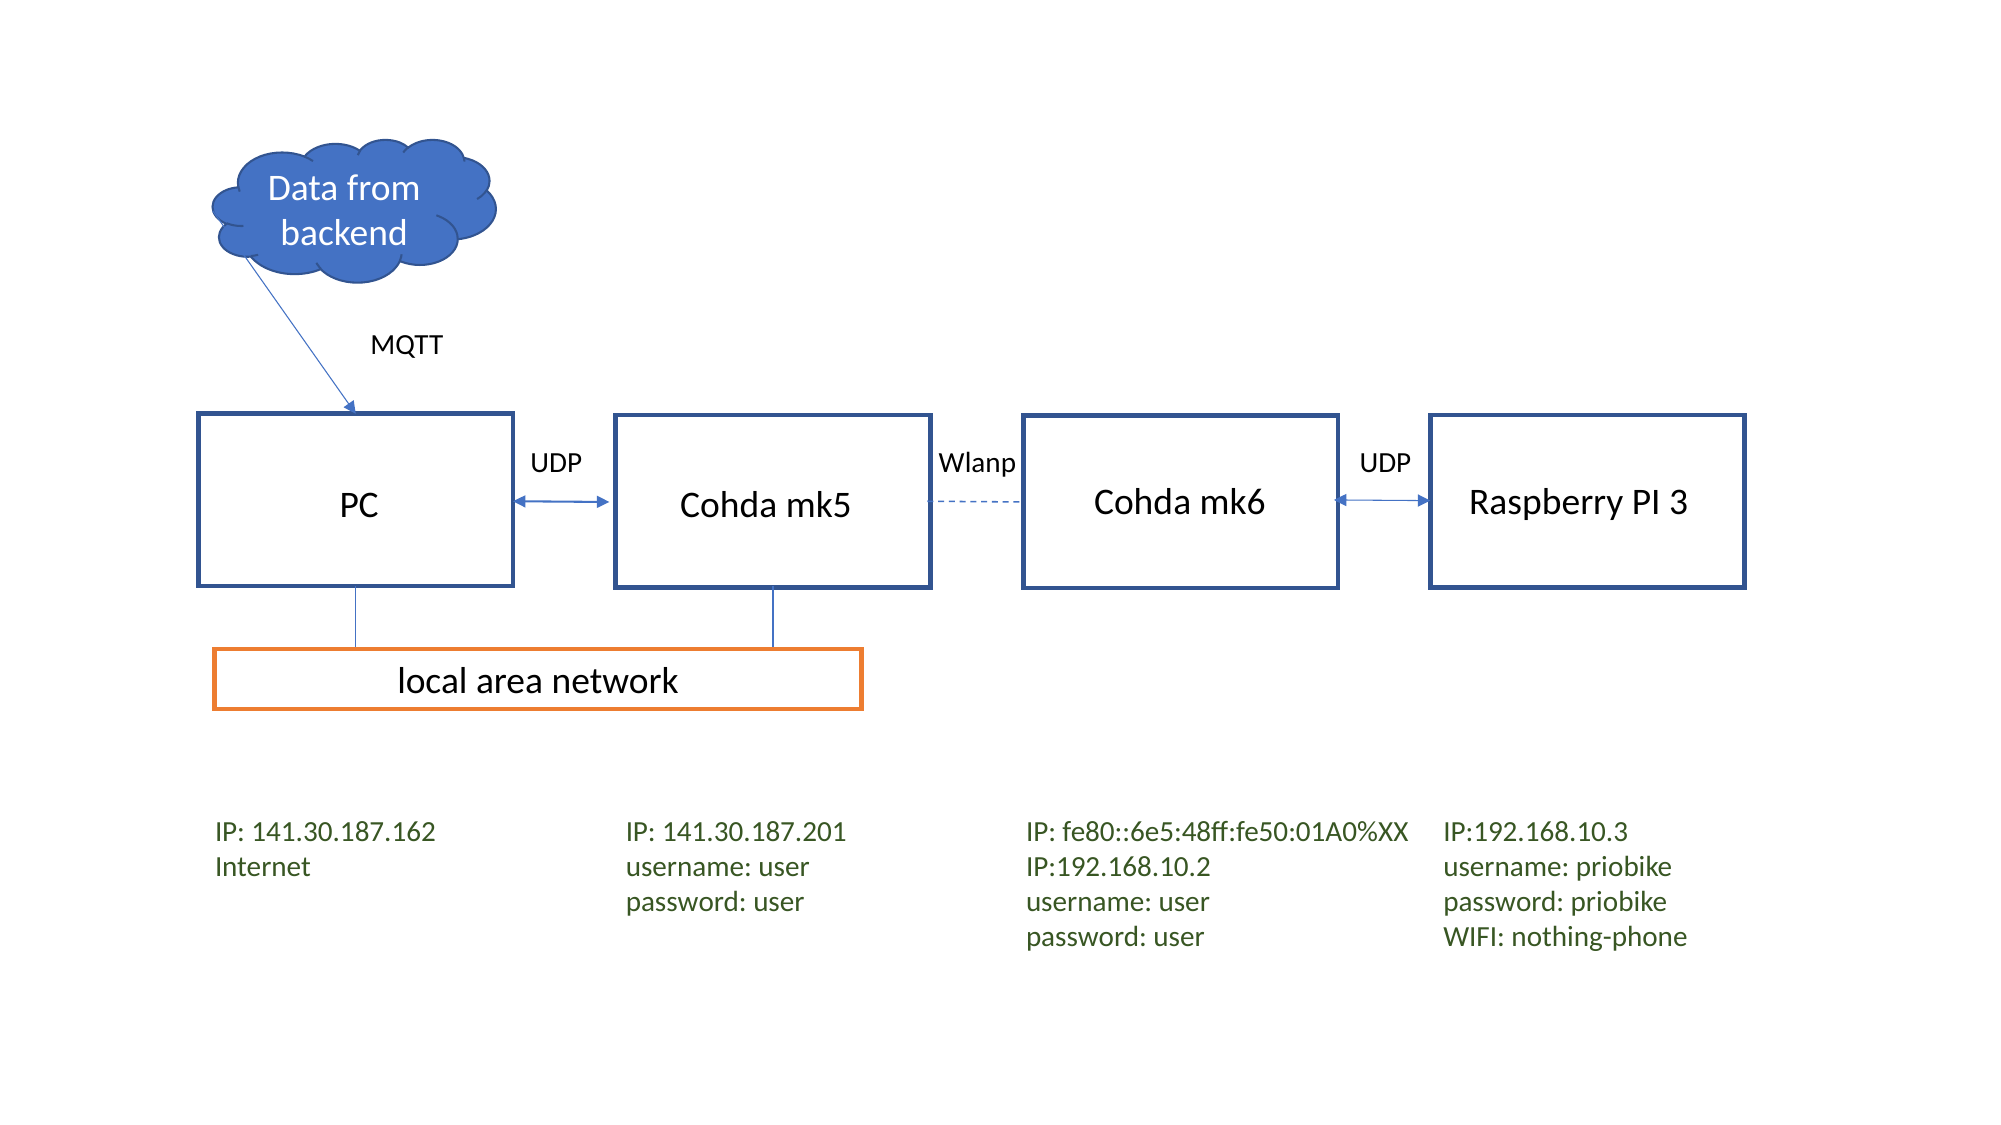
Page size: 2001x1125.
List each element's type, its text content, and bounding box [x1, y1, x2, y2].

text_box Data from backend [211, 138, 497, 284]
text_box Wlanp [924, 436, 1031, 486]
text_box [615, 414, 931, 589]
text_box Cohda mk6 [1079, 469, 1281, 575]
text_box PC [324, 472, 394, 533]
text_box IP: 141.30.187.162 Internet [200, 804, 452, 935]
text_box Cohda mk5 [665, 472, 867, 533]
text_box UDP [1344, 436, 1427, 486]
text_box MQTT [356, 317, 459, 368]
text_box Raspberry PI 3 [1454, 469, 1704, 530]
text_box [198, 413, 514, 587]
text_box IP: fe80::6e5:48ff:fe50:01A0%XX IP:192.168.10.2 username: user password: user [1011, 804, 1425, 1050]
text_box local area network [213, 648, 863, 710]
text_box IP:192.168.10.3 username: priobike password: priobike WIFI: nothing-phone [1428, 804, 1703, 1050]
text_box [1023, 415, 1339, 589]
text_box UDP [515, 436, 598, 486]
text_box IP: 141.30.187.201 username: user password: user [611, 804, 863, 1015]
text_box [1429, 414, 1746, 589]
